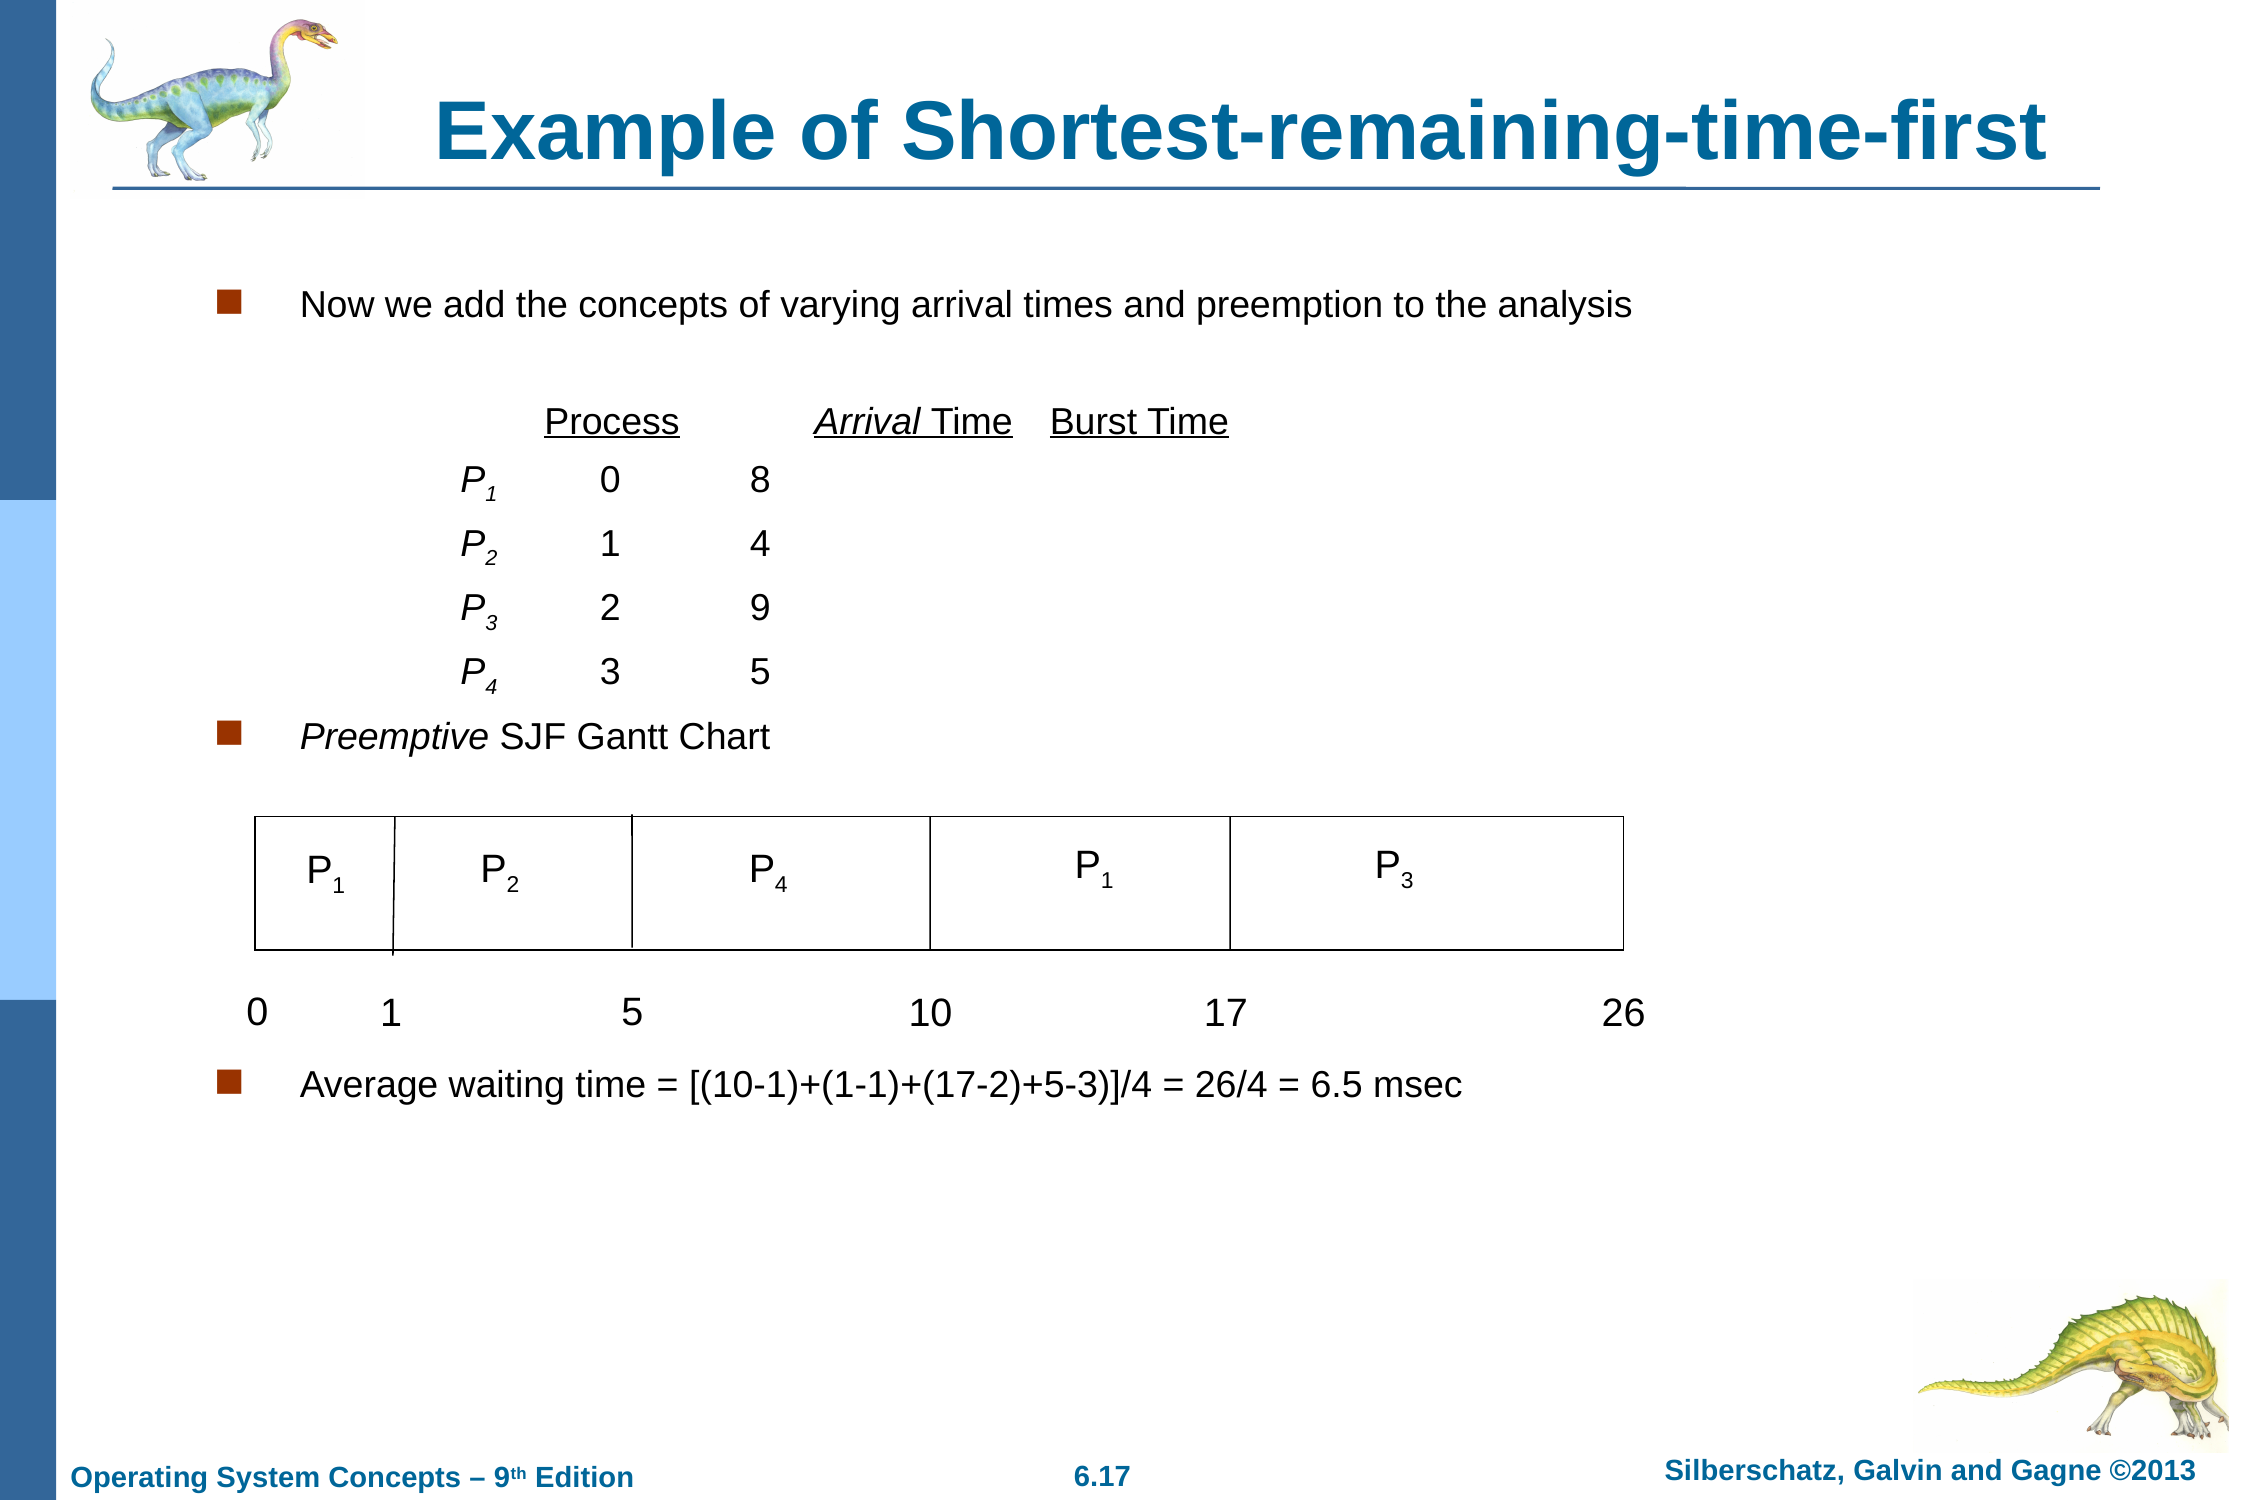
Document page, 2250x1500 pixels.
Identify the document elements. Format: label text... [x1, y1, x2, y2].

picture [1913, 1279, 2229, 1453]
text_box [230, 814, 1662, 1043]
title Example of Shortest-remaining-time-first [346, 60, 2138, 187]
picture [70, 0, 365, 199]
list Now we add the concepts of varying arrival times and preemption to the analysis ProcessA arri Arrival TimeT Burst Time P1 0 8 P2 1 4 P3 2 9 P4 3 5 Preemptive SJF Gantt Chart Average waiting time = [(10-1)+(1-1)+(17-2)+5-3)]/4 = 26/4 = 6.5 msec [198, 269, 2224, 1261]
